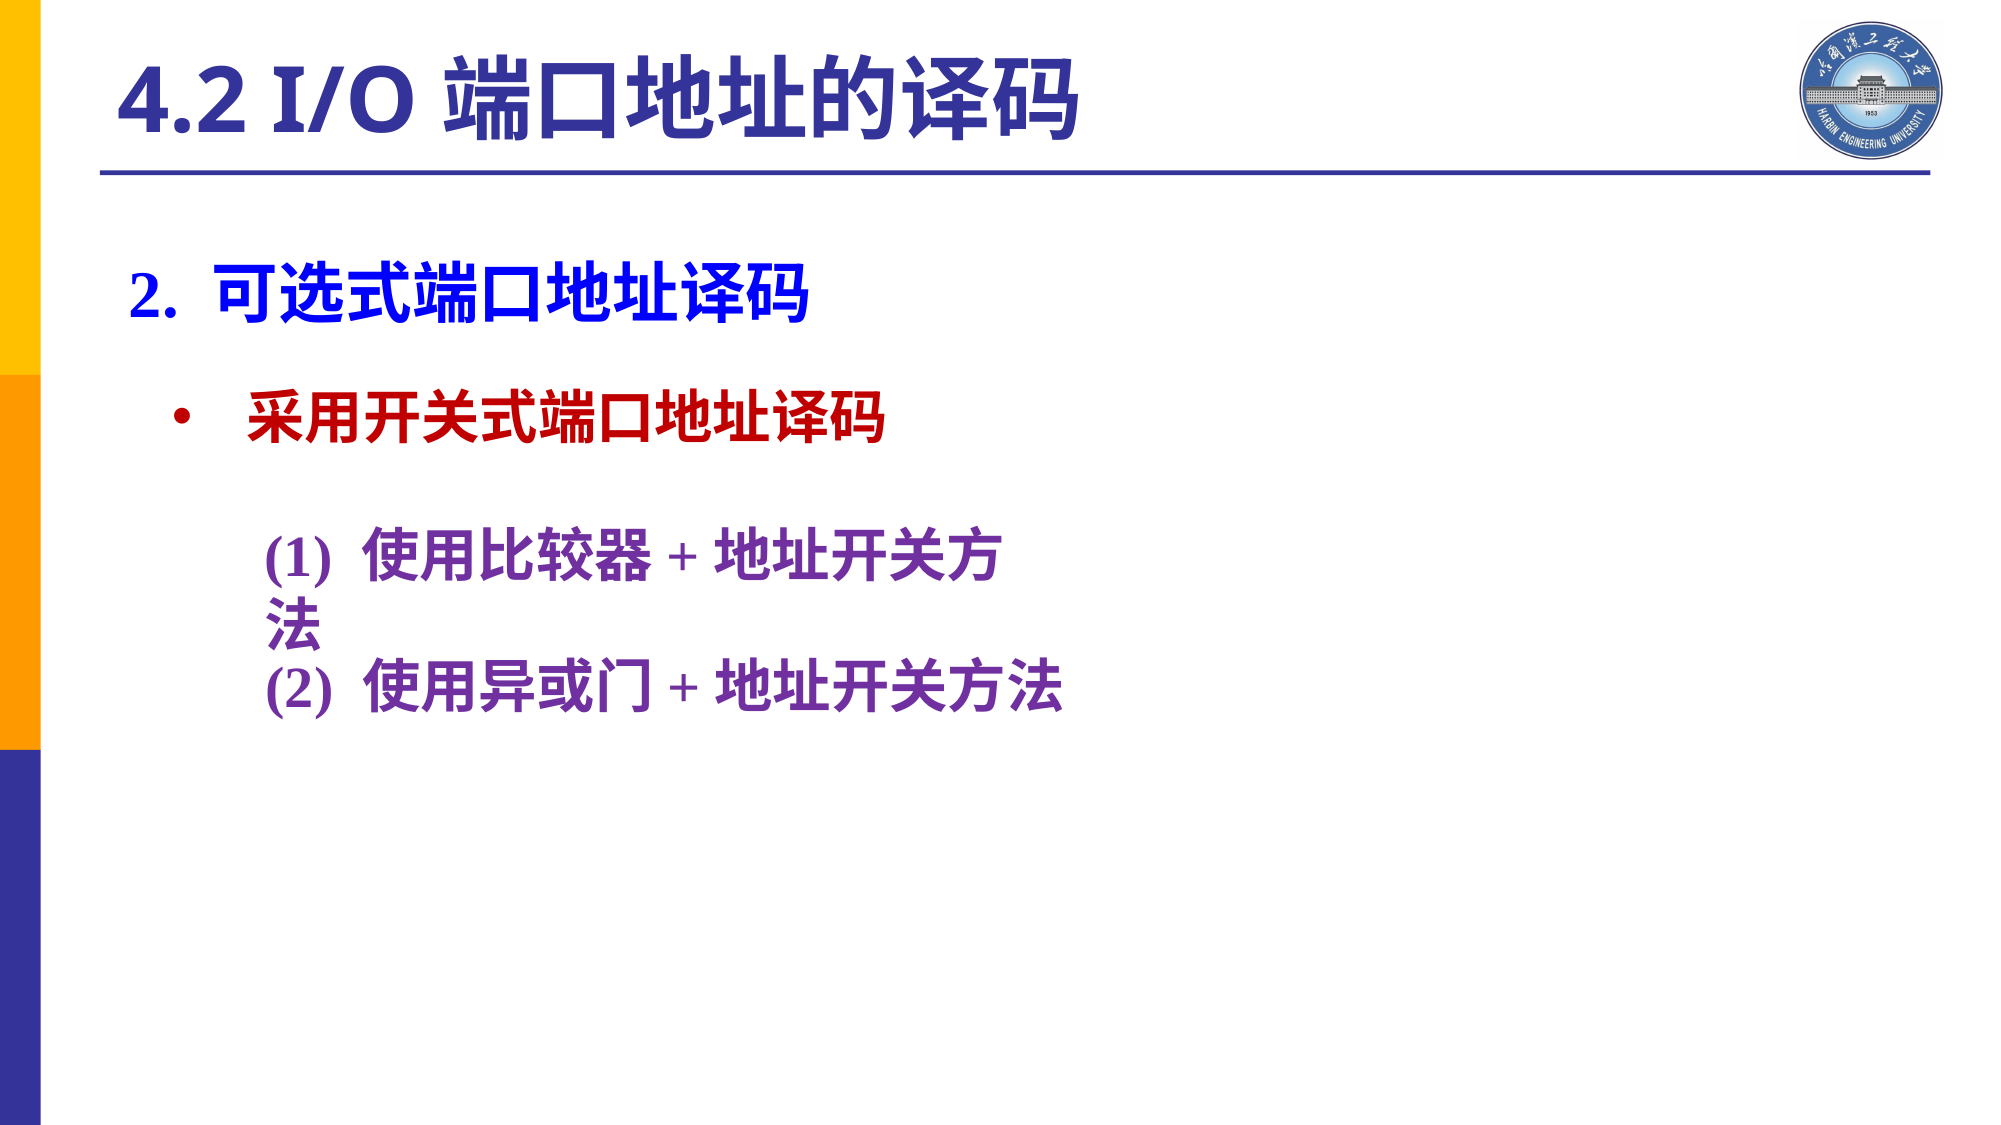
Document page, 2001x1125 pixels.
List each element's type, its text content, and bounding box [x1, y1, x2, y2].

text_box (2) 使用异或门+地址开关方法 [221, 642, 1485, 727]
text_box 2. 可选式端口地址译码 采用开关式端口地址译码 [114, 243, 1473, 458]
picture [1538, 9, 1979, 165]
text_box 4.2 I/O端口地址的译码 [102, 30, 1590, 161]
text_box (1) 使用比较器+地址开关方法 [249, 511, 1063, 642]
